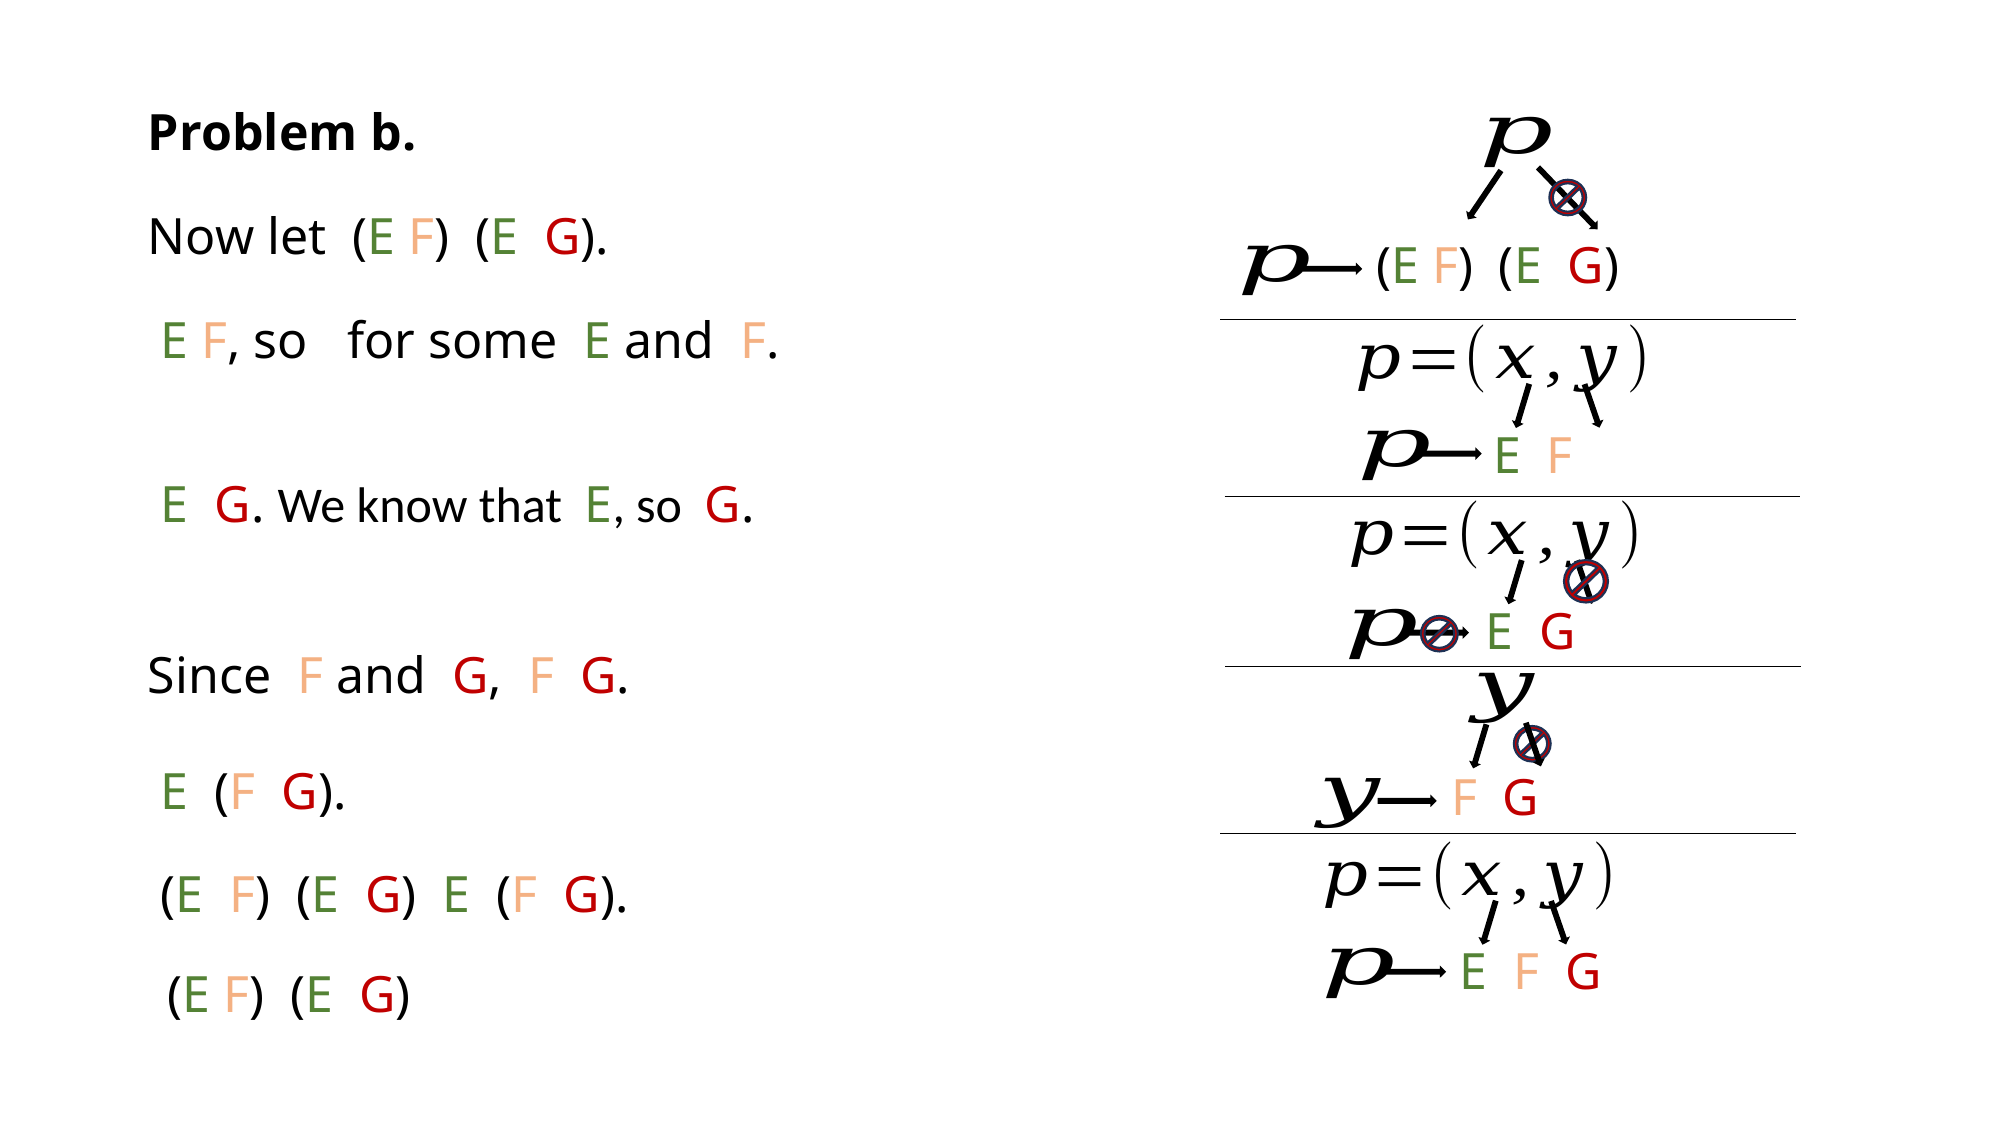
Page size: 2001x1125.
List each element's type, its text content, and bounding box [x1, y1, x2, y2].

text_box [1459, 626, 1469, 639]
text_box [1409, 629, 1420, 636]
text_box [1504, 559, 1525, 605]
text_box [1568, 198, 1578, 209]
text_box [1469, 723, 1490, 769]
text_box [1581, 383, 1604, 428]
text_box [1422, 447, 1482, 460]
text_box [1562, 558, 1610, 604]
text_box [1478, 899, 1499, 945]
text_box [1531, 724, 1552, 758]
text_box [1512, 727, 1535, 763]
text_box [1583, 584, 1593, 597]
text_box [1426, 629, 1439, 636]
text_box [1511, 382, 1533, 428]
text_box [1556, 187, 1567, 198]
text_box [1386, 965, 1447, 978]
text_box [1535, 165, 1556, 186]
text_box [1523, 721, 1545, 767]
text_box [1548, 899, 1570, 945]
text_box [1377, 794, 1437, 808]
text_box [1419, 614, 1459, 653]
text_box [1548, 178, 1588, 217]
text_box [1576, 566, 1586, 581]
text_box [1466, 168, 1504, 220]
text_box [1443, 629, 1453, 636]
text_box Problem b. [133, 93, 521, 169]
text_box [1303, 262, 1363, 276]
text_box [1578, 209, 1598, 230]
